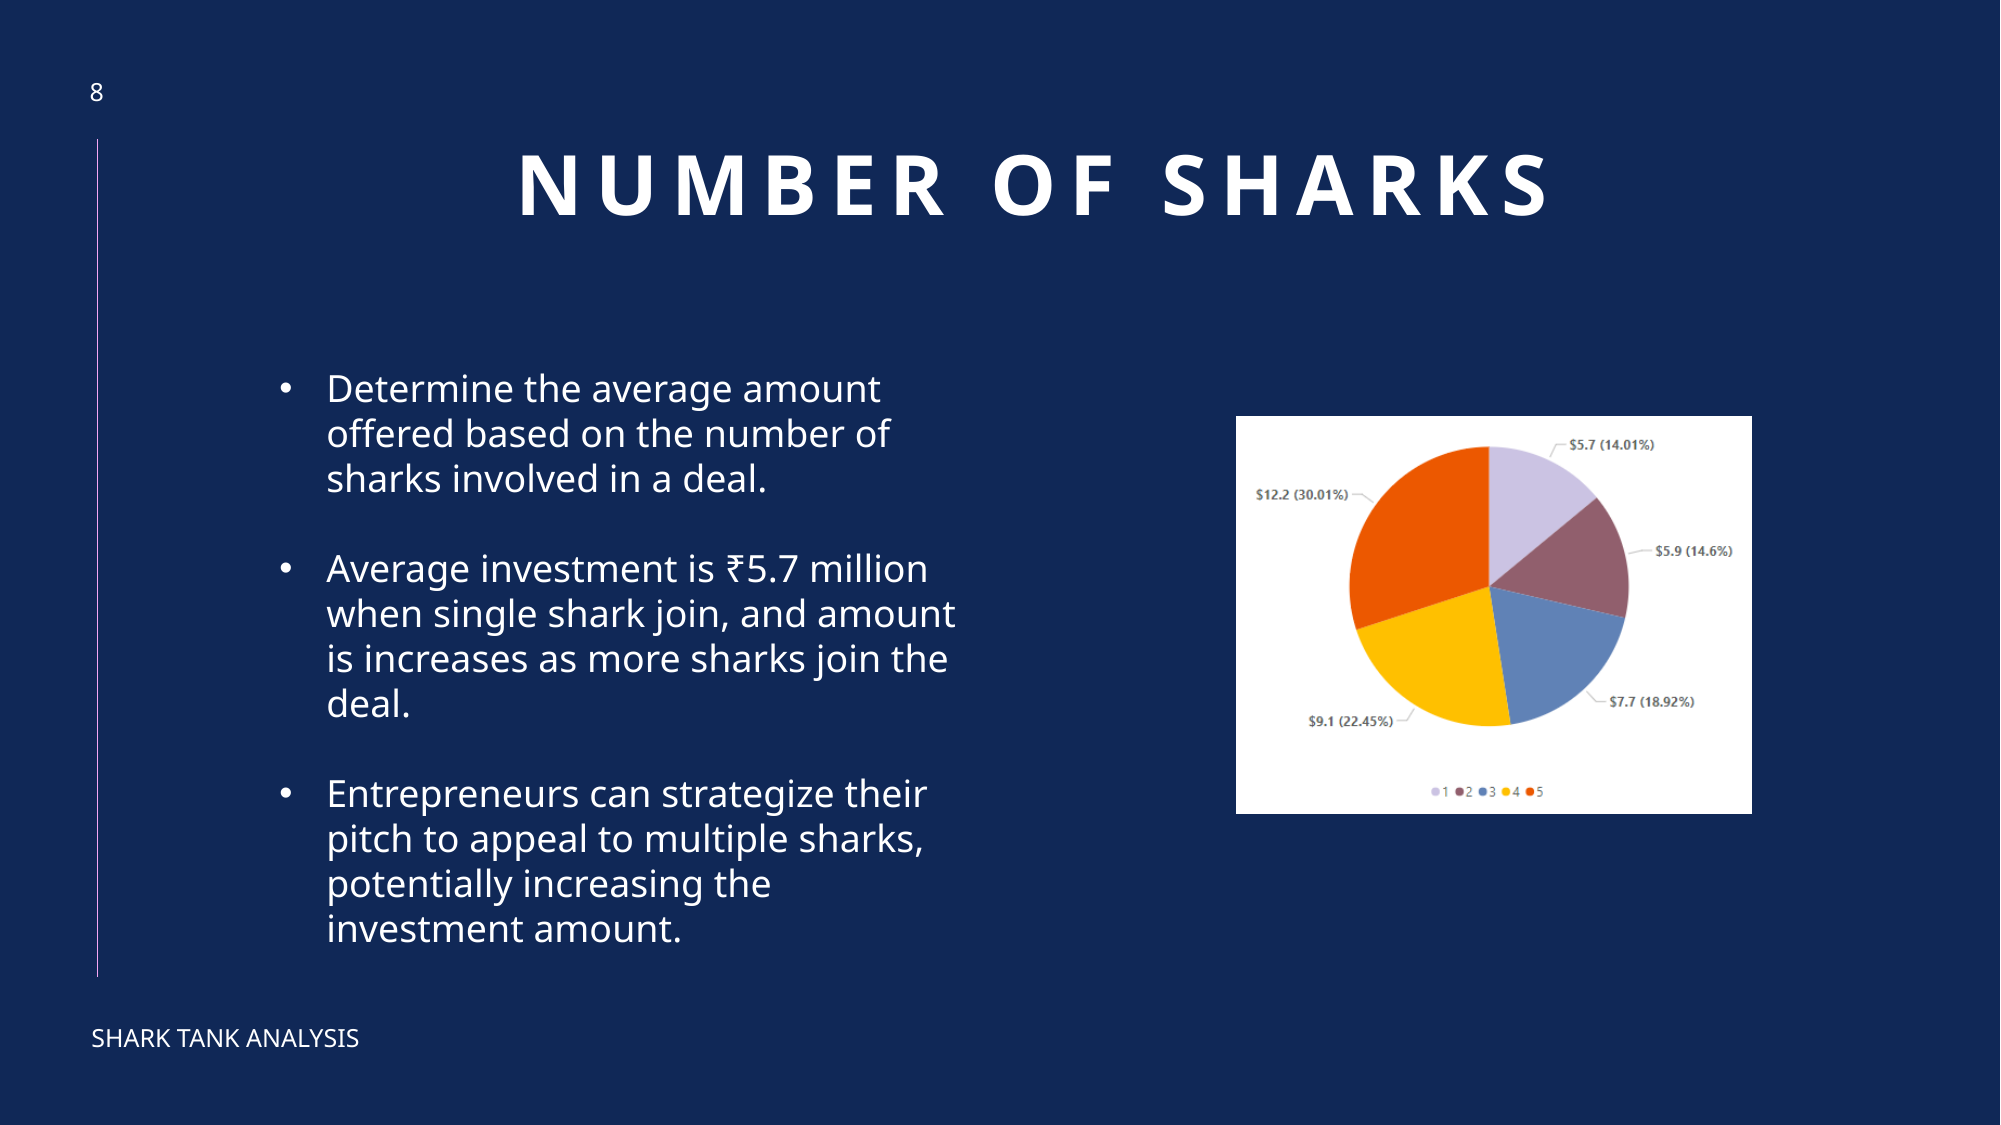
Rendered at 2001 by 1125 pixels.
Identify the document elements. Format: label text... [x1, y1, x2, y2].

text_box Determine the average amount offered based on the number of sharks involved in a deal. Average investment is ₹5.7 million when single shark join, and amount is increases as more sharks join the deal. Entrepreneurs can strategize their pitch to appeal to multiple sharks, potentially increasing the investment amount. [264, 357, 978, 957]
title Number of Sharks [139, 136, 1925, 243]
picture [1236, 416, 1752, 814]
footer SHARK TANK ANALYSIS [76, 1015, 459, 1061]
slide_number 8 [53, 67, 140, 119]
